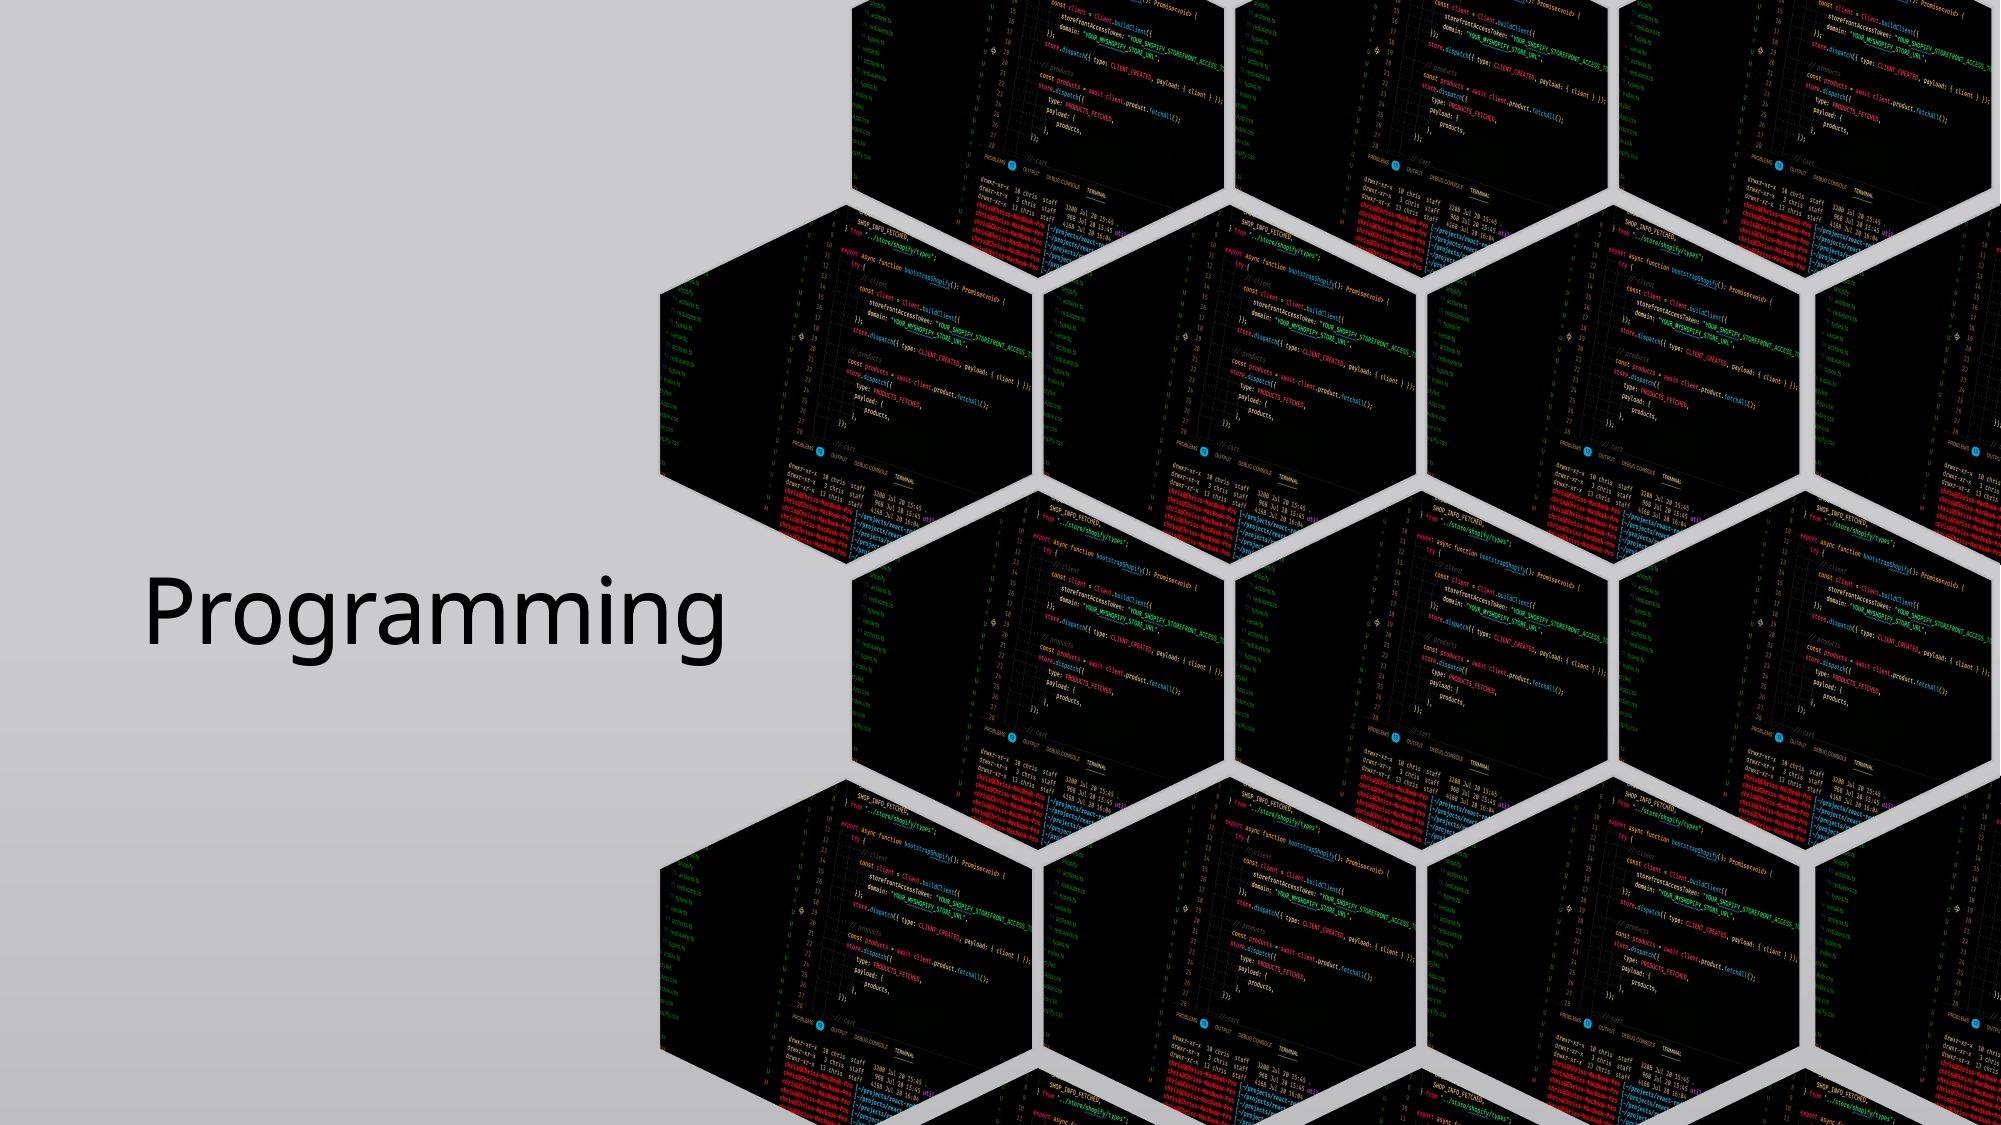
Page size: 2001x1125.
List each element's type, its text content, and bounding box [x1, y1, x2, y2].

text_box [658, 0, 2000, 1125]
text_box Programming [126, 453, 650, 672]
